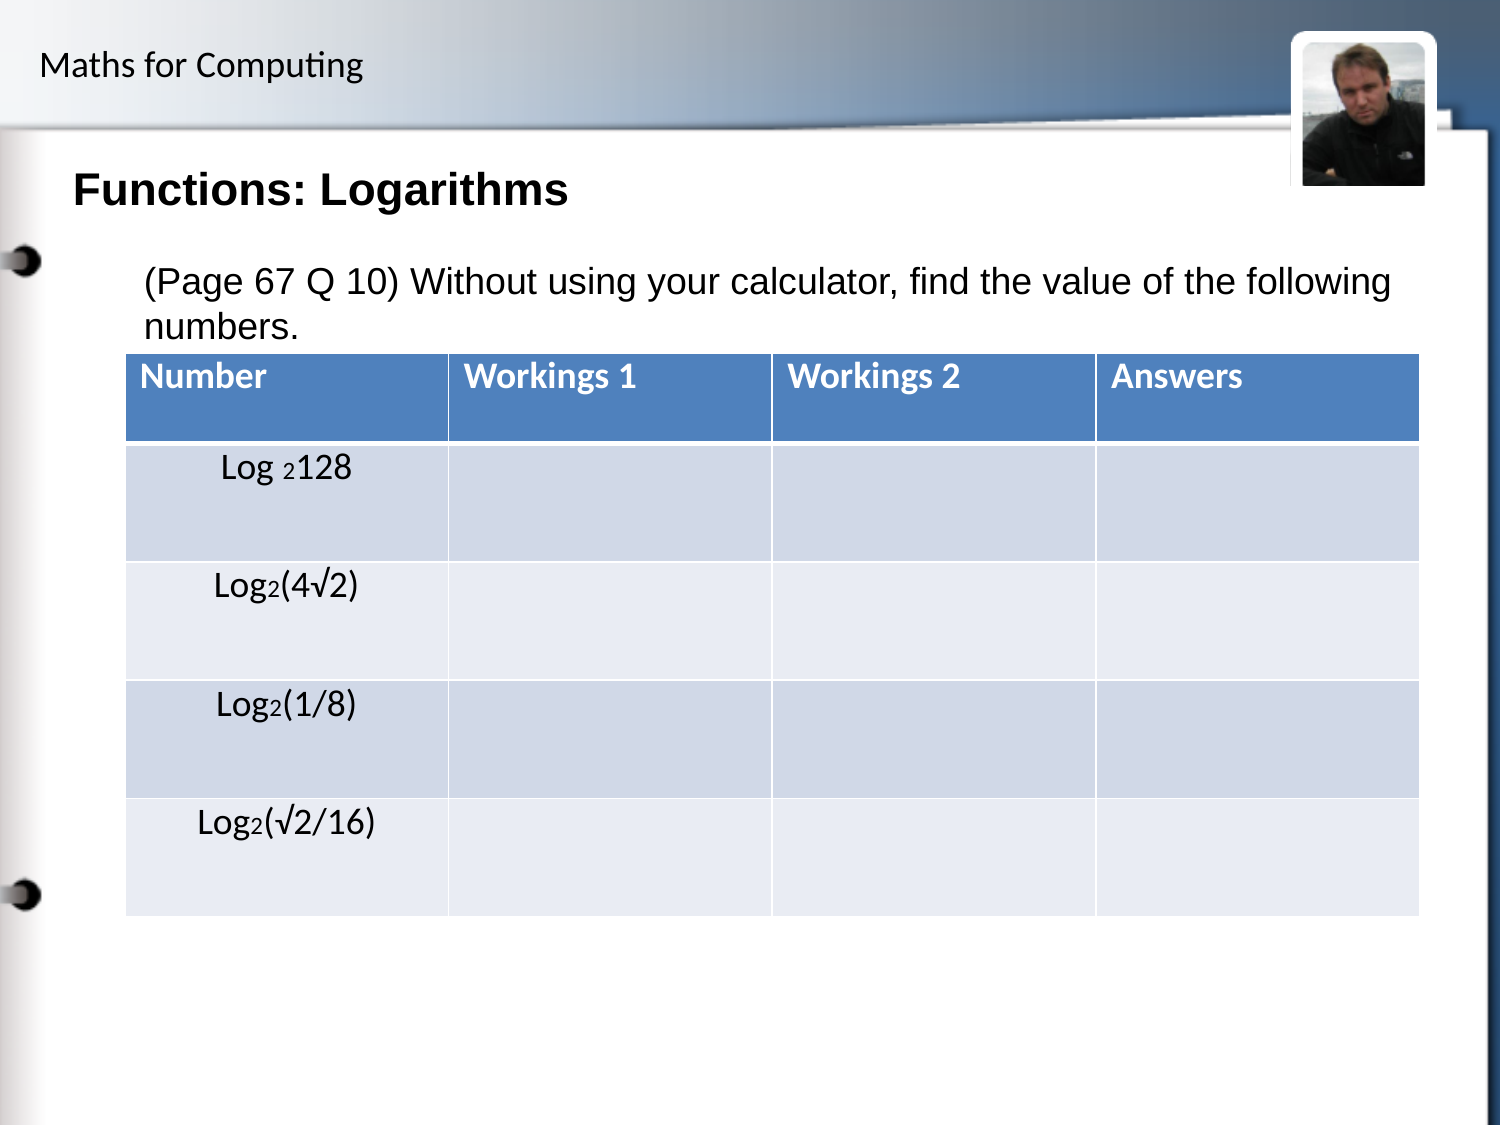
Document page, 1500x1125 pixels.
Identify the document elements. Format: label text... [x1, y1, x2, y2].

title Functions: Logarithms [57, 152, 1277, 217]
table_cell [1097, 446, 1419, 561]
table_cell [1097, 681, 1419, 798]
list (Page 67 Q 10) Without using your calculator, find the value of the following numbers. [58, 249, 1430, 1089]
table_cell [773, 799, 1095, 916]
table_cell [449, 681, 771, 798]
table_header Answers [1097, 354, 1419, 441]
table_header Workings 1 [449, 354, 771, 441]
table_cell [449, 799, 771, 916]
table_cell [1097, 799, 1419, 916]
table_cell [1097, 563, 1419, 679]
table_cell Log2(1/8) [126, 681, 448, 798]
table_cell [449, 446, 771, 561]
table_cell [449, 563, 771, 679]
table_header Number [126, 354, 448, 441]
table_cell Log2(4√2) [126, 563, 448, 679]
table_cell [773, 681, 1095, 798]
table_cell [773, 446, 1095, 561]
table_cell Log 2128 [126, 446, 448, 561]
table_cell [773, 563, 1095, 679]
picture [0, 0, 1500, 1125]
table_cell Log2(√2/16) [126, 799, 448, 916]
table_header Workings 2 [773, 354, 1095, 441]
